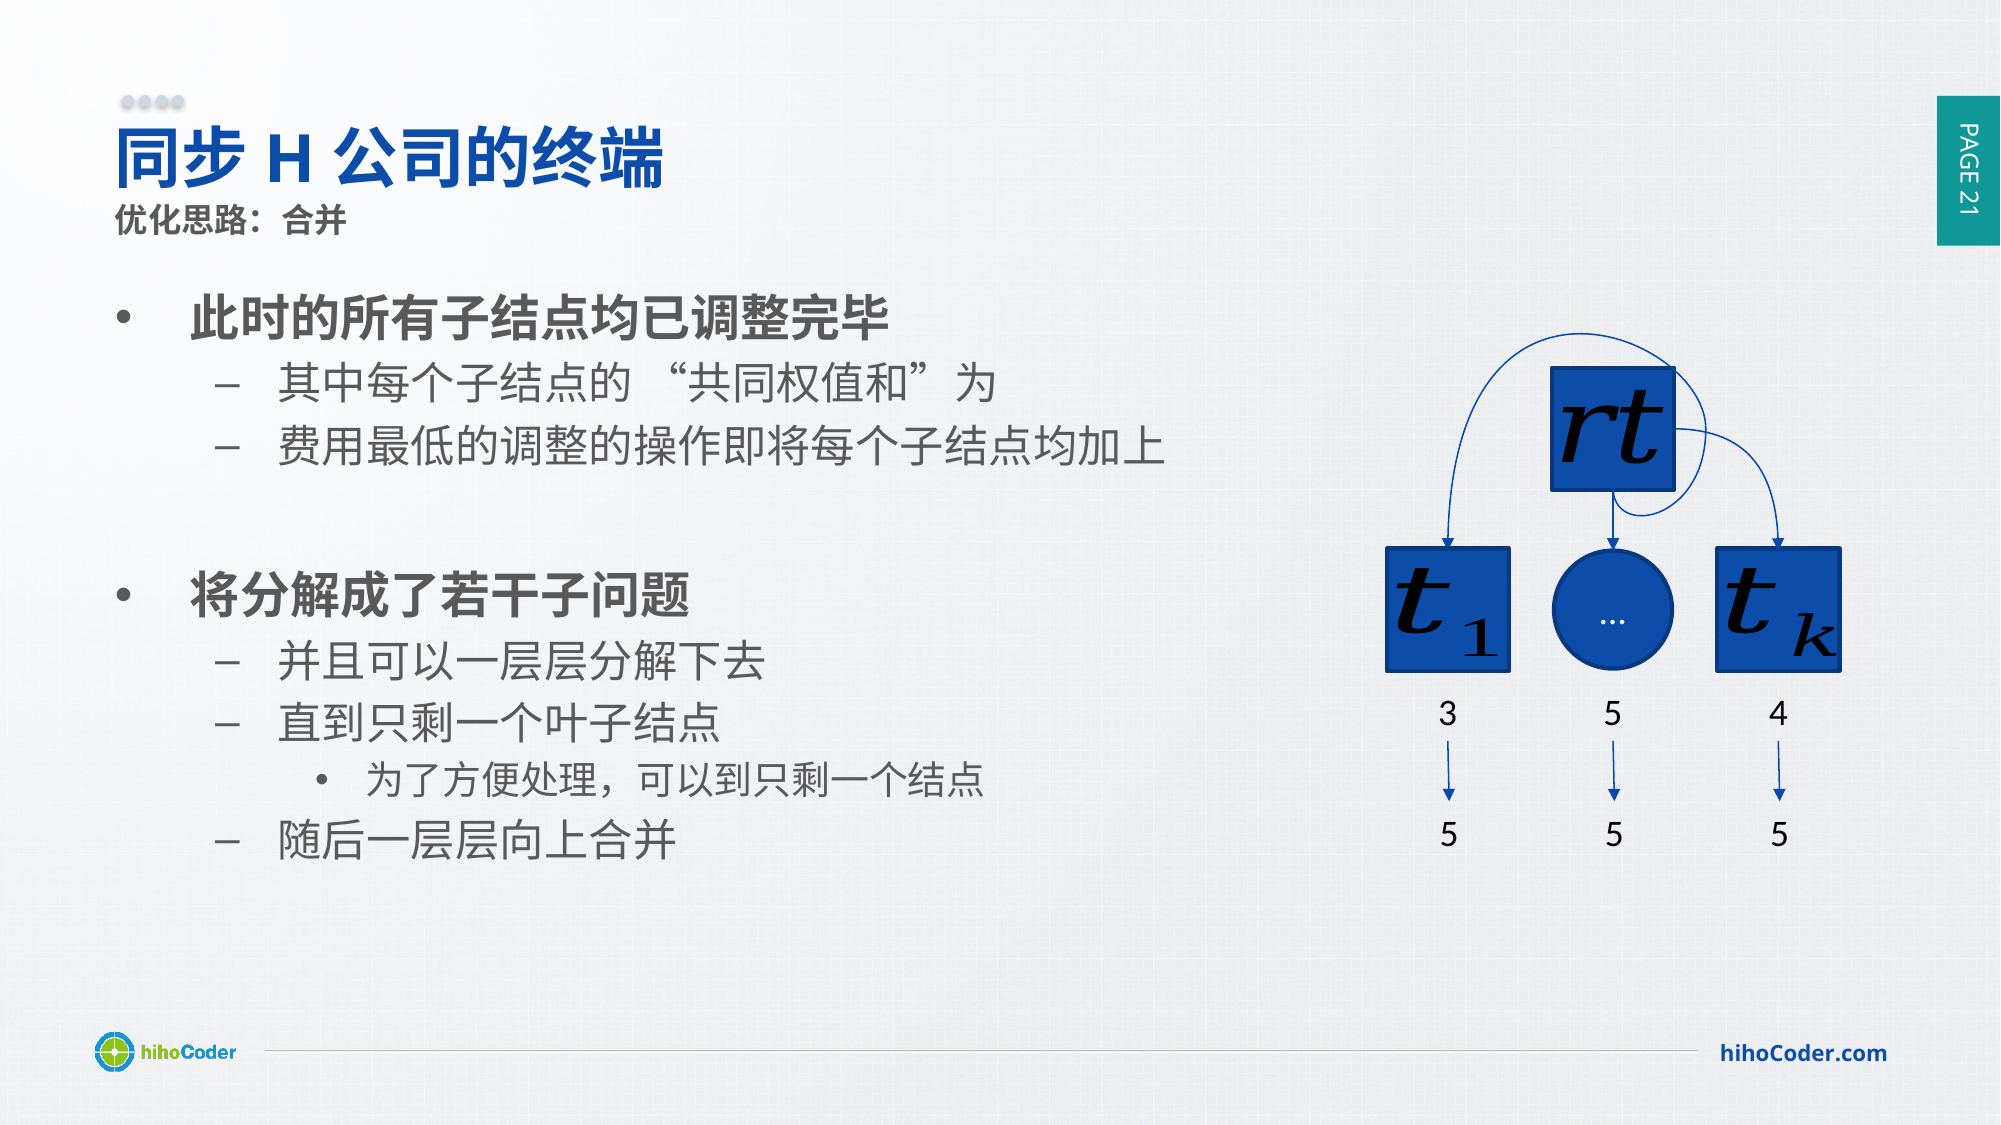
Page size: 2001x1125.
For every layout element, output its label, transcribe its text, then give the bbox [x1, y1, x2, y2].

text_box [1671, 428, 1779, 551]
text_box … [1551, 548, 1675, 671]
list 优化思路：合并 [99, 191, 1200, 263]
text_box 5 [1755, 801, 1805, 861]
text_box 5 [1590, 801, 1639, 861]
text_box 3 [1423, 681, 1473, 741]
text_box 5 [1424, 801, 1474, 861]
title 同步H公司的终端 [99, 62, 1900, 250]
picture [0, 0, 2000, 1125]
text_box 4 [1753, 681, 1803, 741]
text_box 5 [1588, 681, 1638, 741]
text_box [1447, 428, 1555, 551]
